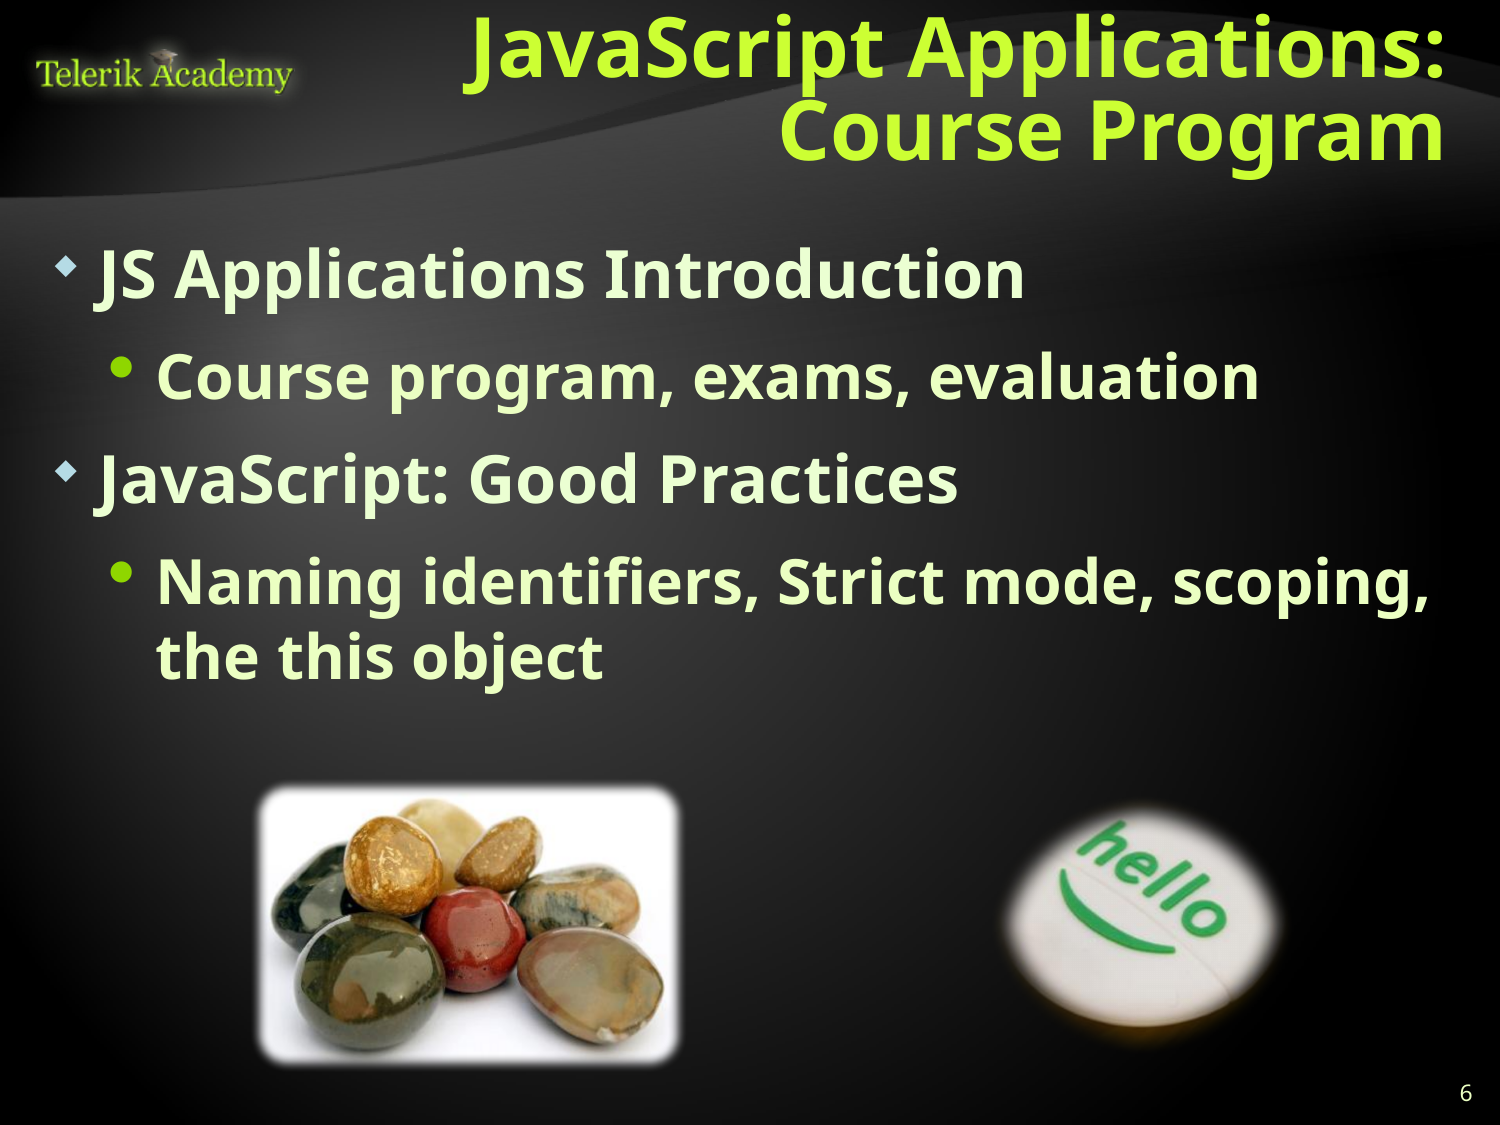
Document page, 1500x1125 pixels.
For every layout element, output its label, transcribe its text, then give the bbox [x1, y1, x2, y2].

title JavaScript Applications: Course Program [300, 24, 1463, 163]
picture [0, 0, 1500, 1125]
list JS Applications Introduction Course program, exams, evaluation JavaScript: Good Practices Naming identifiers, Strict mode, scoping, the this object [37, 224, 1463, 713]
slide_number 6 [1412, 1074, 1488, 1113]
